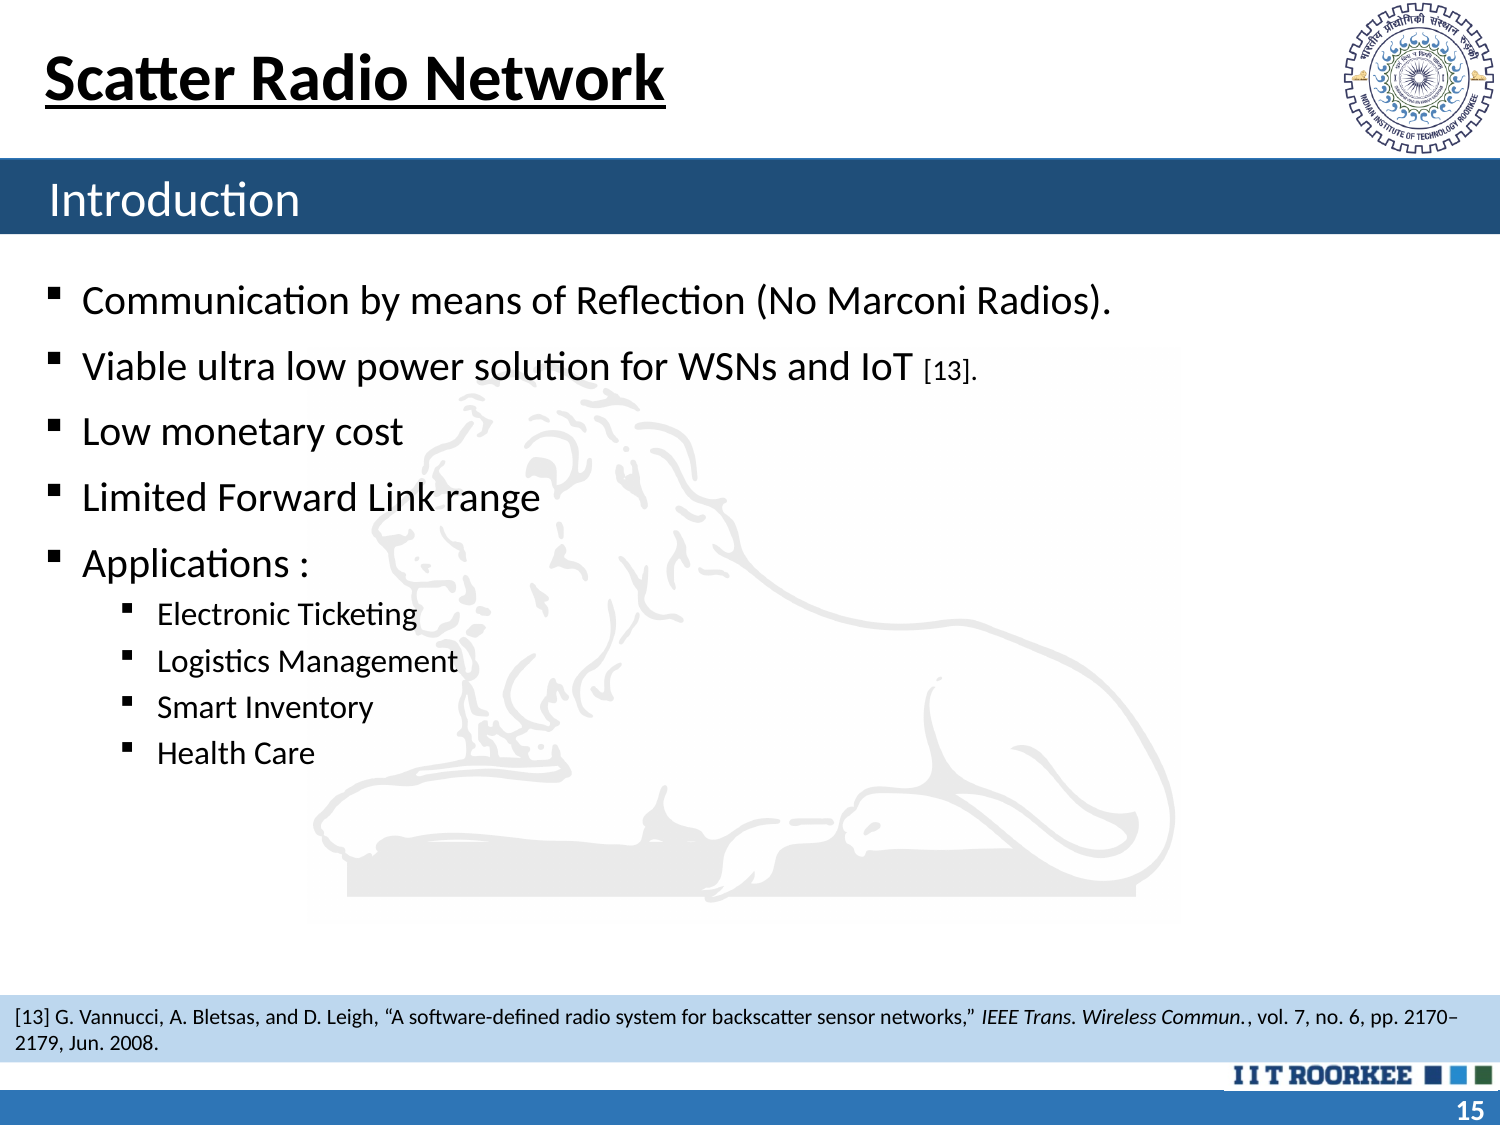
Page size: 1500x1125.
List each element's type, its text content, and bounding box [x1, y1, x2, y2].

text_box Introduction [0, 159, 1500, 235]
list Communication by means of Reflection (No Marconi Radios). Viable ultra low power solution for WSNs and IoT [13]. Low monetary cost Limited Forward Link range Applications : Electronic Ticketing Logistics Management Smart Inventory Health Care [29, 270, 1184, 930]
picture [1339, 0, 1500, 158]
title Scatter Radio Network [29, 33, 1303, 125]
picture [1224, 1063, 1498, 1091]
text_box [13] G. Vannucci, A. Bletsas, and D. Leigh, “A software-defined radio system for backscatter sensor networks,” IEEE Trans. Wireless Commun., vol. 7, no. 6, pp. 2170–2179, Jun. 2008. [0, 995, 1500, 1063]
